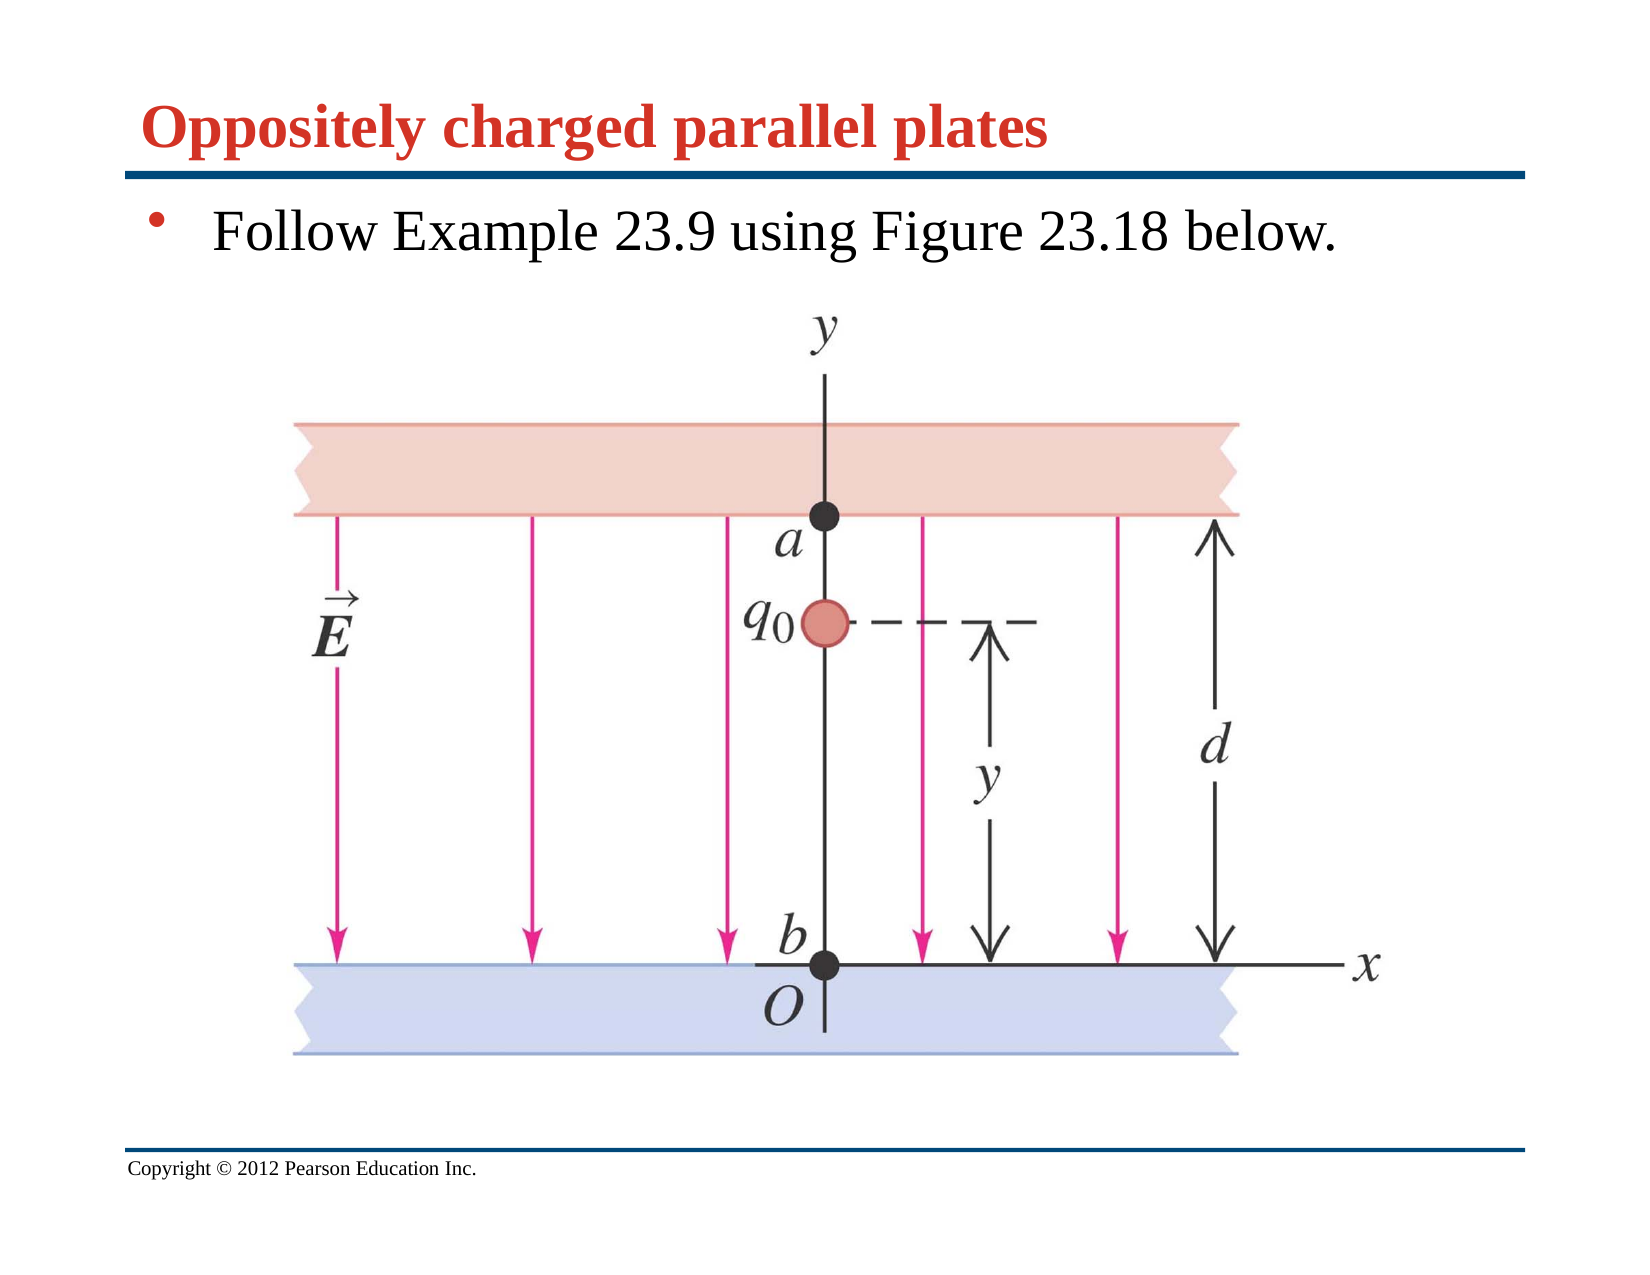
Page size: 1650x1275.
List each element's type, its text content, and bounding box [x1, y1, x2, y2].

title Oppositely charged parallel plates [138, 83, 1055, 299]
text_box [286, 308, 1389, 1056]
footer Copyright © 2012 Pearson Education Inc. [125, 1154, 481, 1275]
text_box Follow Example 23.9 using Figure 23.18 below. [145, 189, 1344, 262]
